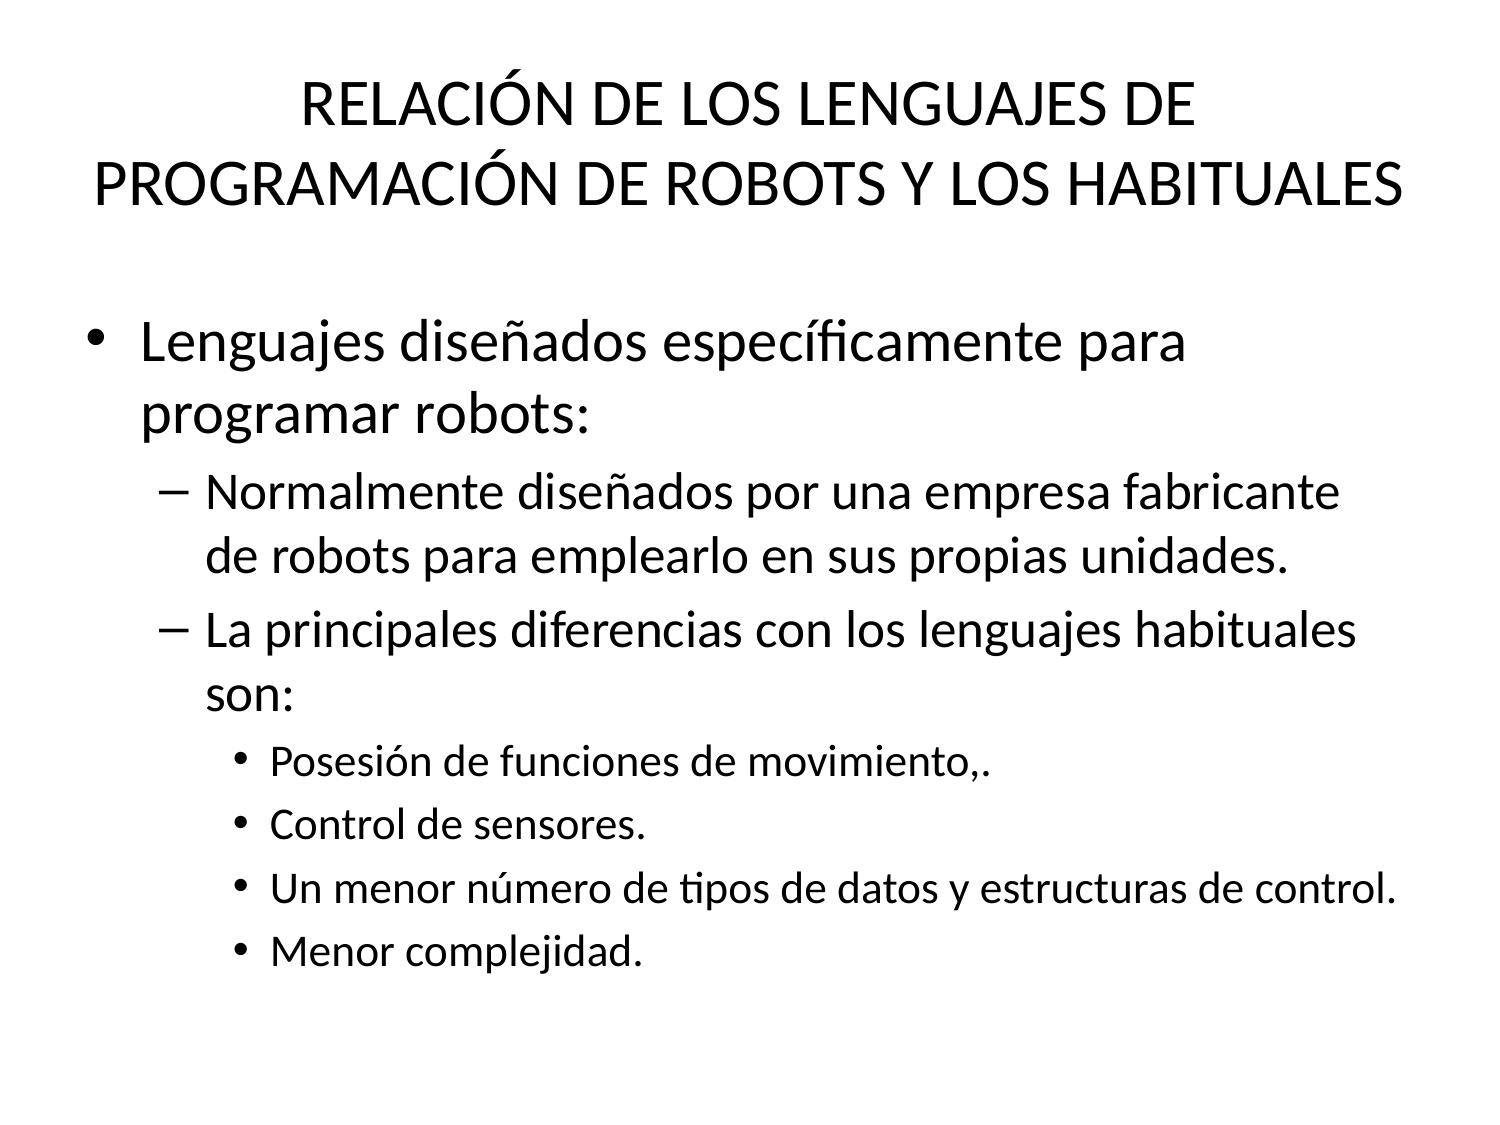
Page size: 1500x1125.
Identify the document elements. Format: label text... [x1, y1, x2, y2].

list Lenguajes diseñados específicamente para programar robots: Normalmente diseñados por una empresa fabricante de robots para emplearlo en sus propias unidades. La principales diferencias con los lenguajes habituales son: Posesión de funciones de movimiento,. Control de sensores. Un menor número de tipos de datos y estructuras de control. Menor complejidad. [70, 292, 1421, 1036]
title RELACIÓN DE LOS LENGUAJES DE PROGRAMACIÓN DE ROBOTS Y LOS HABITUALES [75, 45, 1425, 233]
